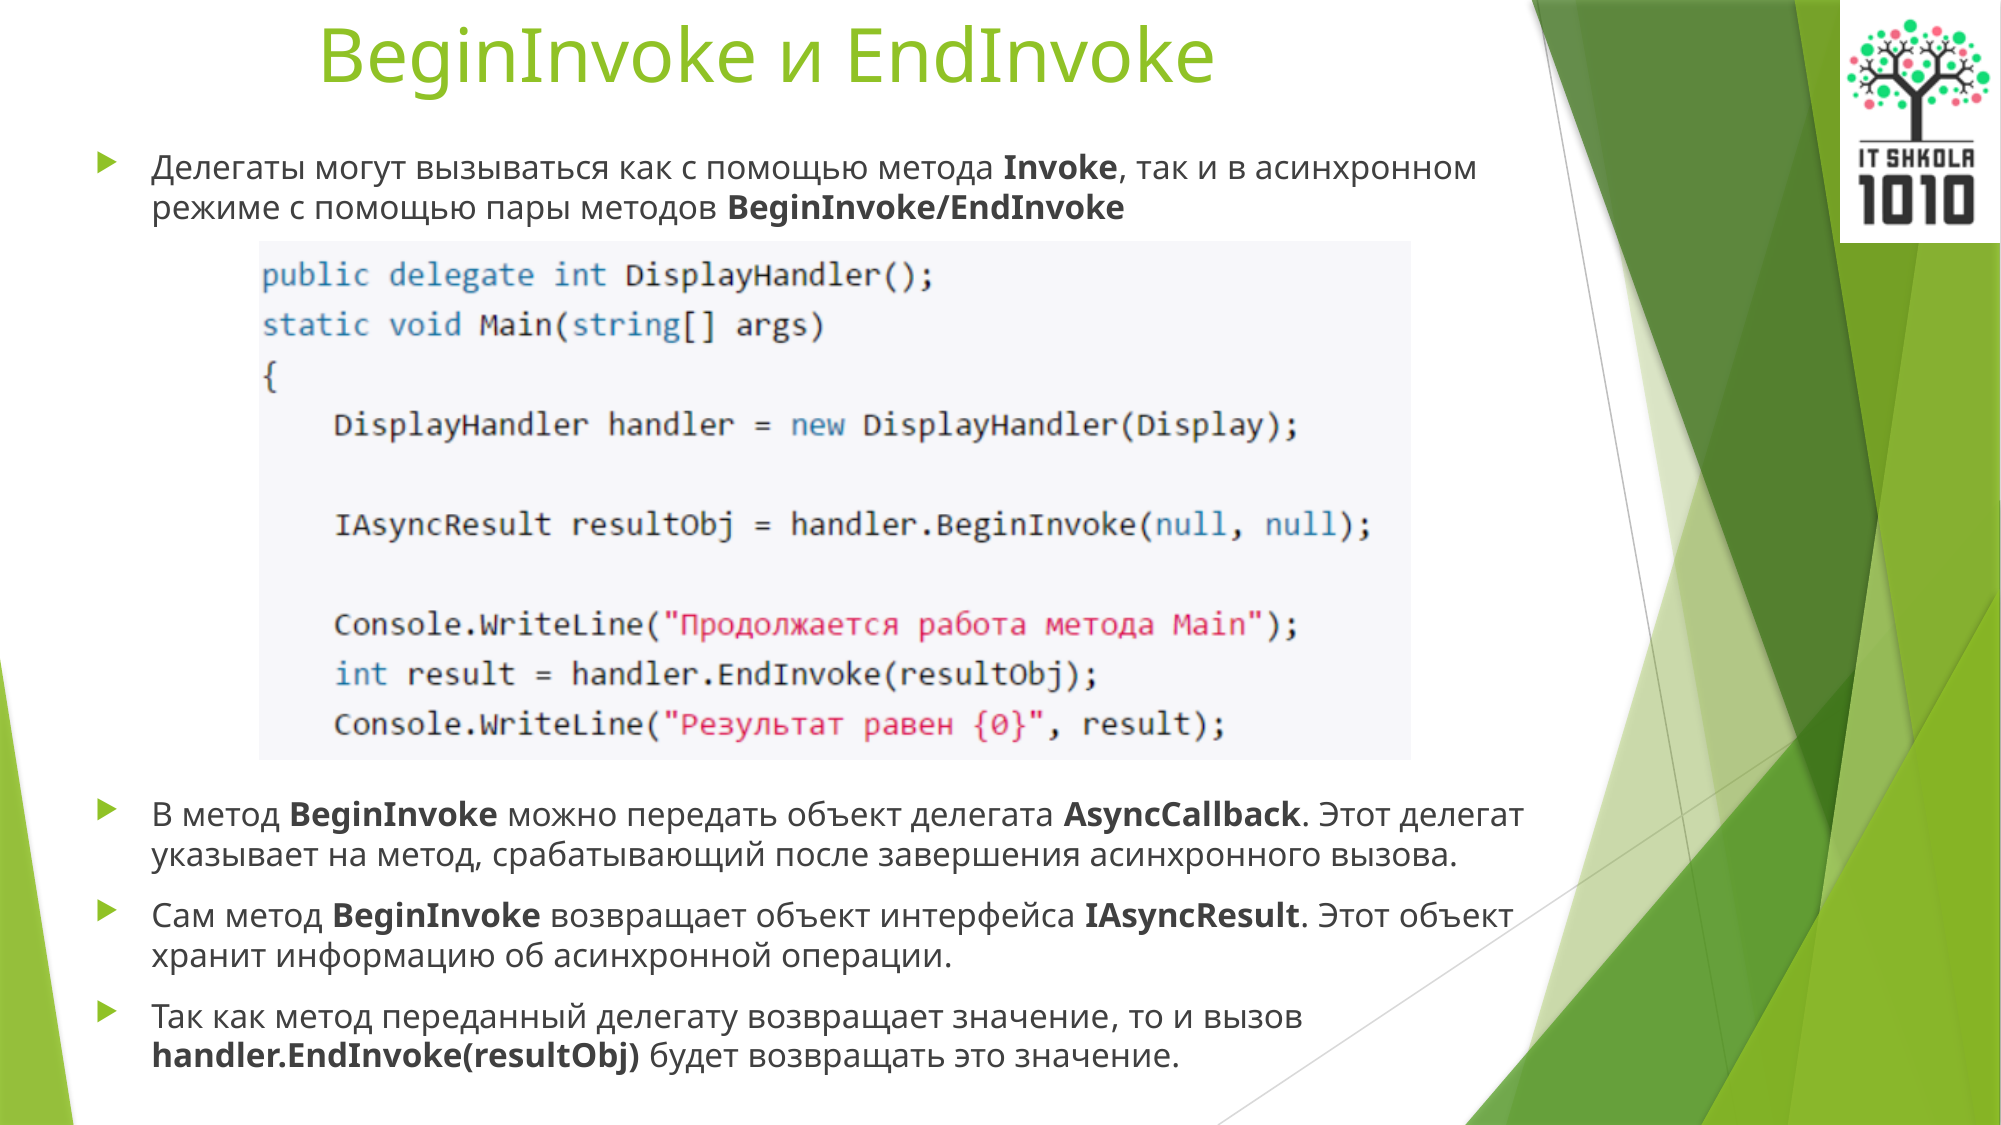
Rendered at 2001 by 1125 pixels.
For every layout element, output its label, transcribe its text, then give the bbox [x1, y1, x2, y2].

list Делегаты могут вызываться как с помощью метода Invoke, так и в асинхронном режиме с помощью пары методов BeginInvoke/EndInvoke В метод BeginInvoke можно передать объект делегата AsyncCallback. Этот делегат указывает на метод, срабатывающий после завершения асинхронного вызова. Сам метод BeginInvoke возвращает объект интерфейса IAsyncResult. Этот объект хранит информацию об асинхронной операции. Так как метод переданный делегату возвращает значение, то и вызов handler.EndInvoke(resultObj) будет возвращать это значение. [80, 139, 1543, 1107]
picture [258, 241, 1412, 760]
title BeginInvoke и EndInvoke [0, 0, 1534, 112]
picture [1839, 0, 2000, 243]
